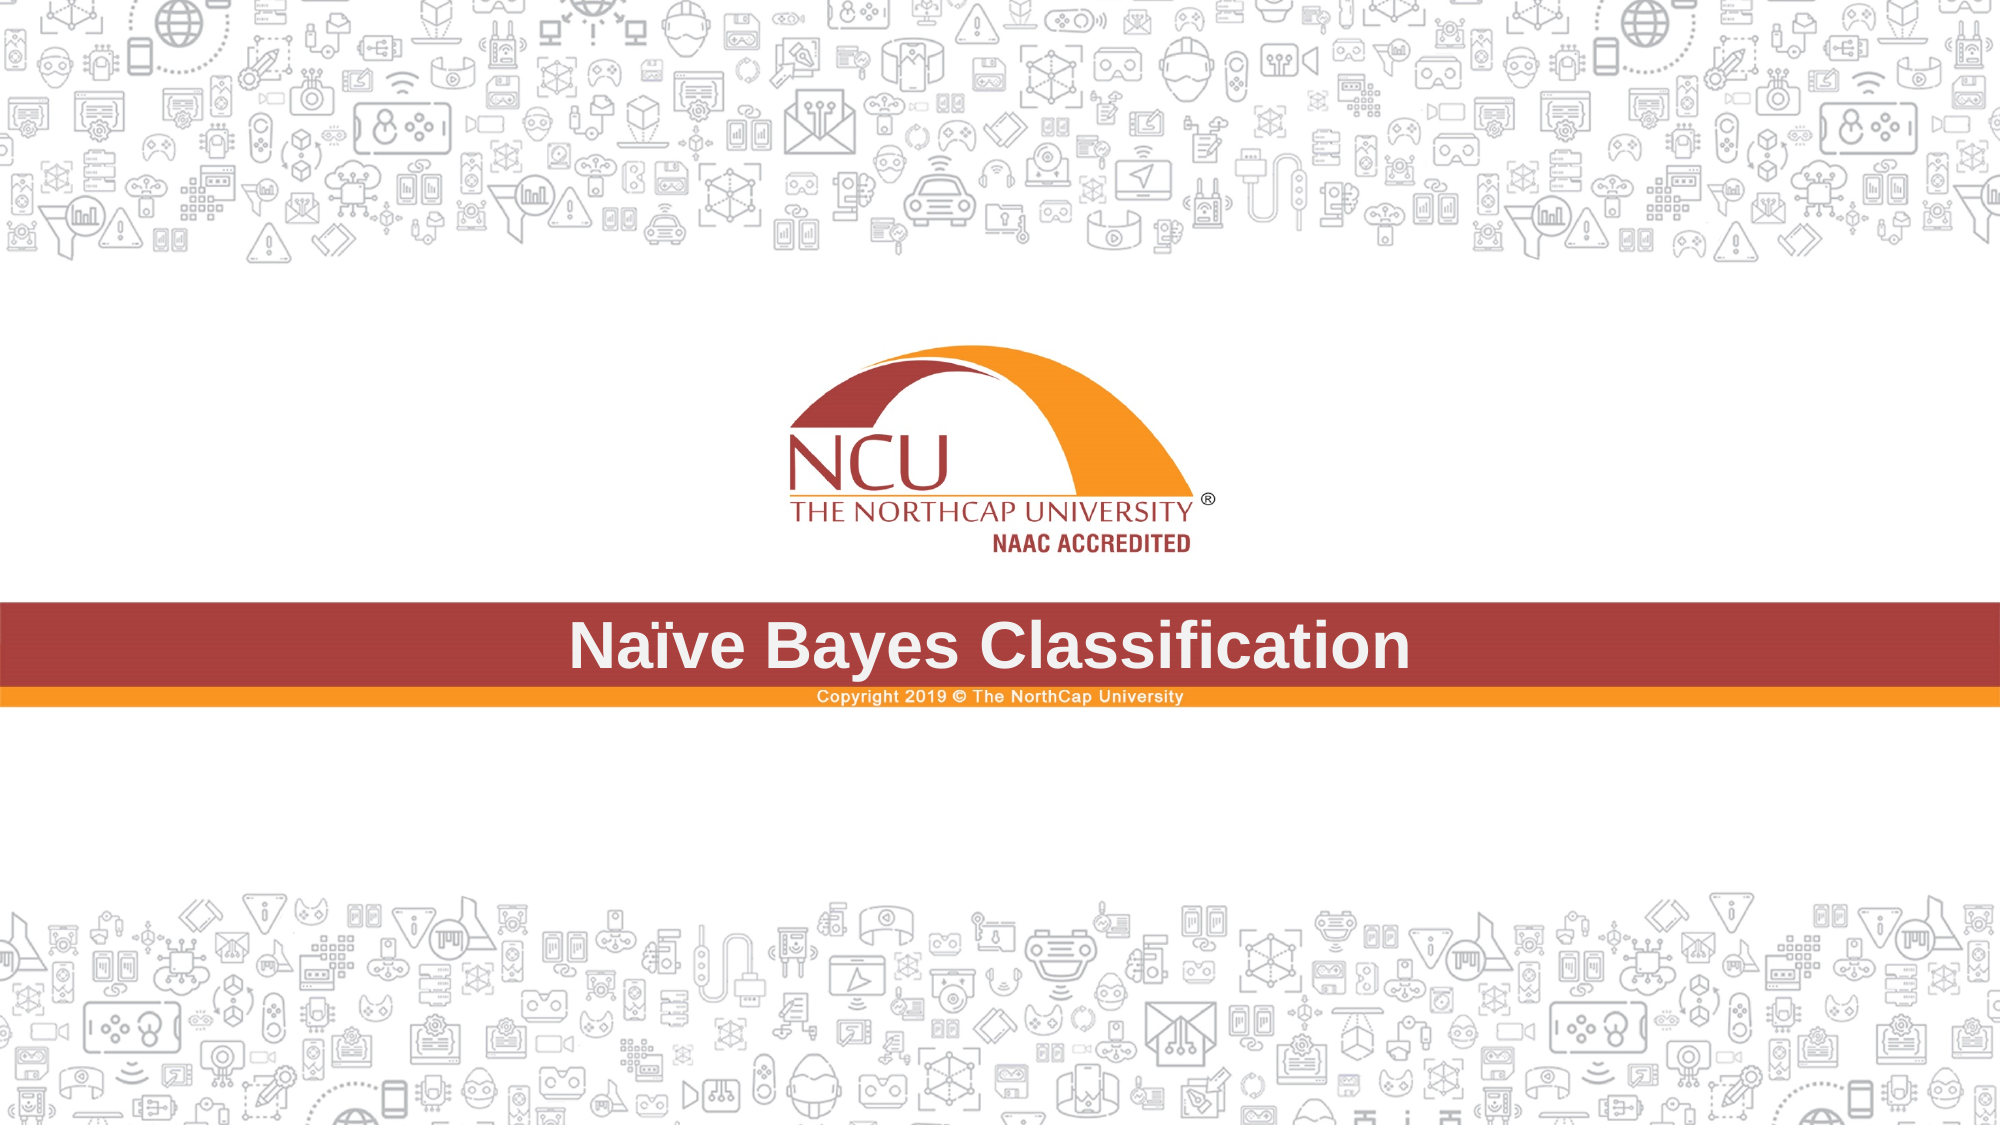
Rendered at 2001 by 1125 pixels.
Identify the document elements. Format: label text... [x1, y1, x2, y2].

title Naïve Bayes Classification [249, 610, 1750, 691]
picture [0, 0, 2000, 1125]
